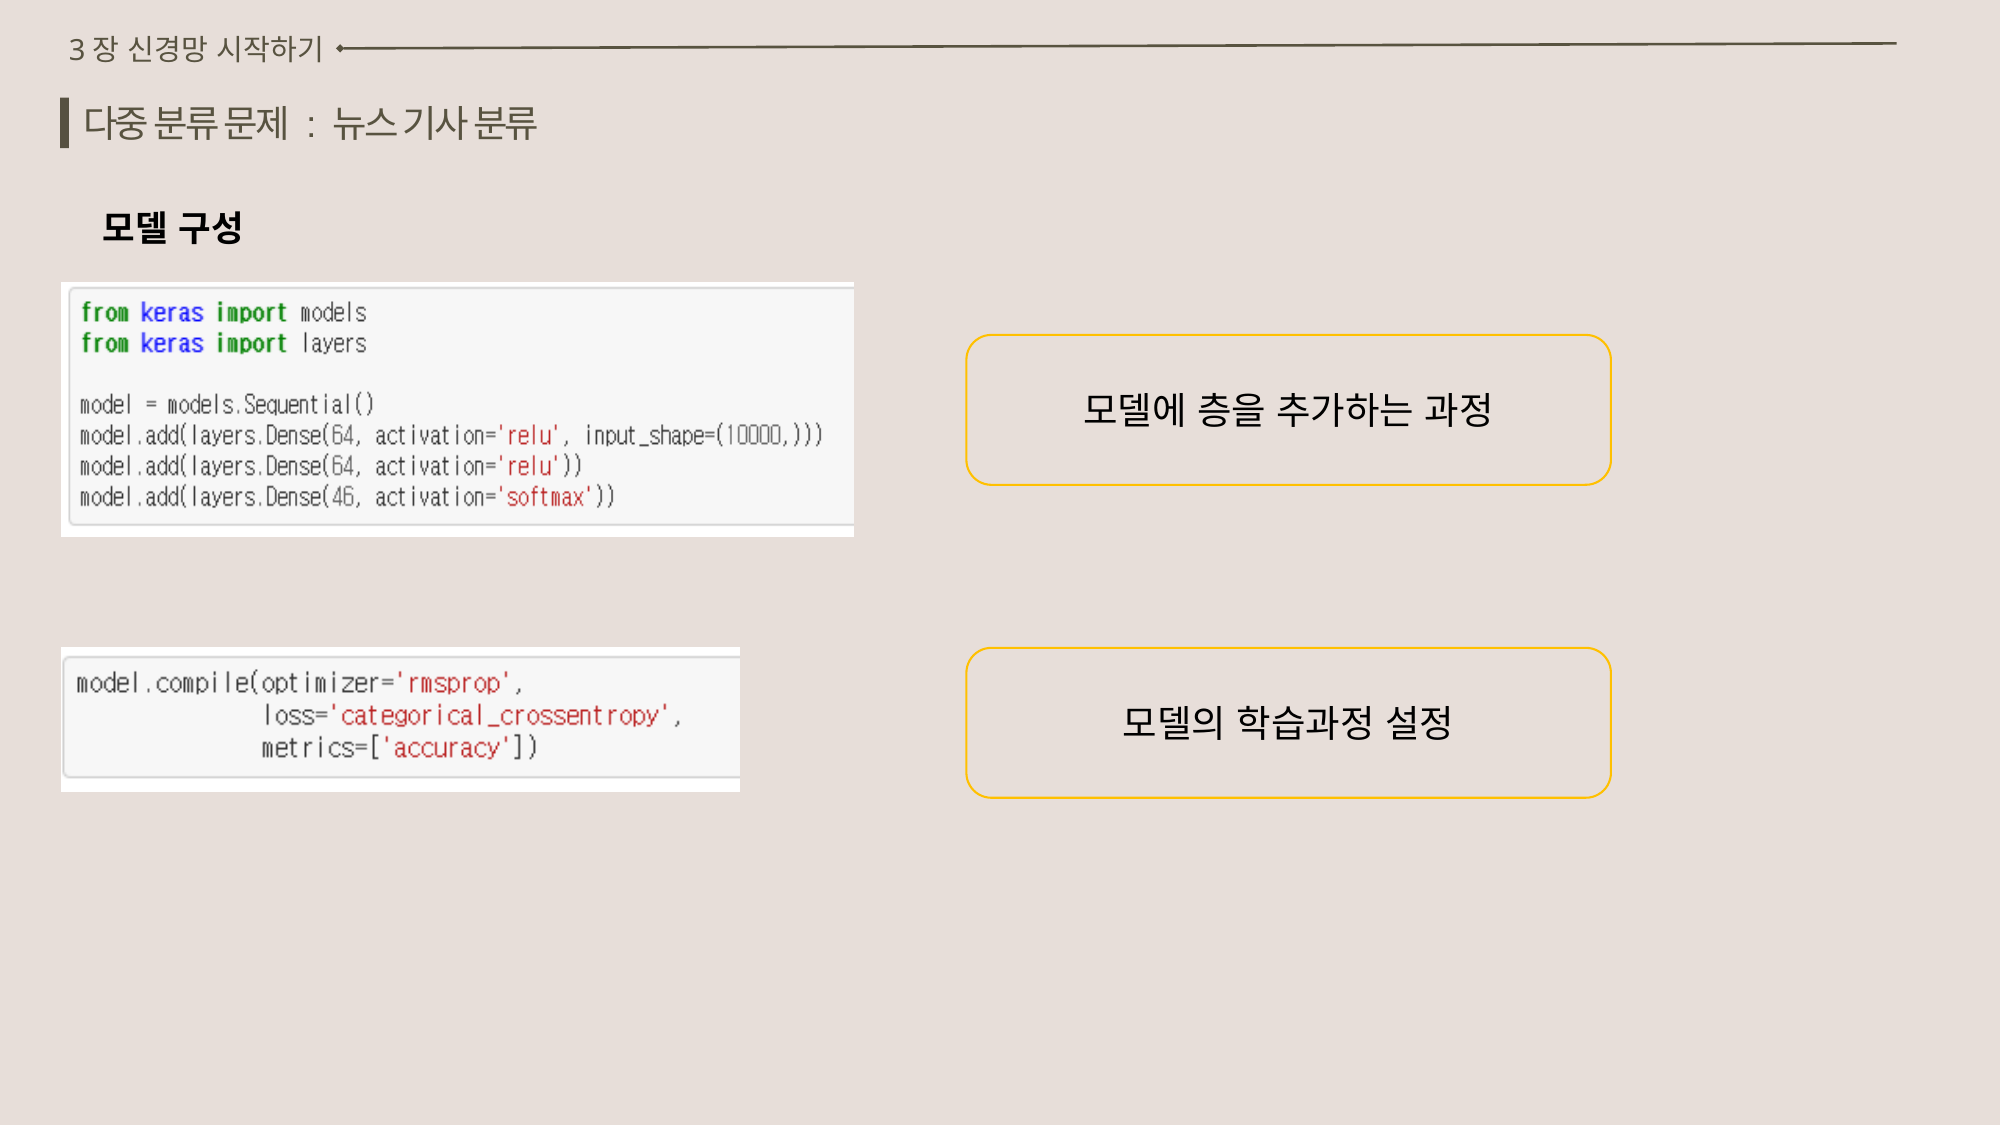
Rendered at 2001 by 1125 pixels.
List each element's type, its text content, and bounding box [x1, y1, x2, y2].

text_box 3장 신경망 시작하기 [54, 23, 341, 74]
text_box 모델의 학습과정 설정 [965, 646, 1612, 799]
picture [61, 647, 740, 792]
text_box 모델 구성 [88, 199, 434, 256]
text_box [348, 43, 1897, 49]
picture [61, 282, 854, 537]
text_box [60, 92, 636, 199]
text_box 모델에 층을 추가하는 과정 [965, 333, 1612, 486]
